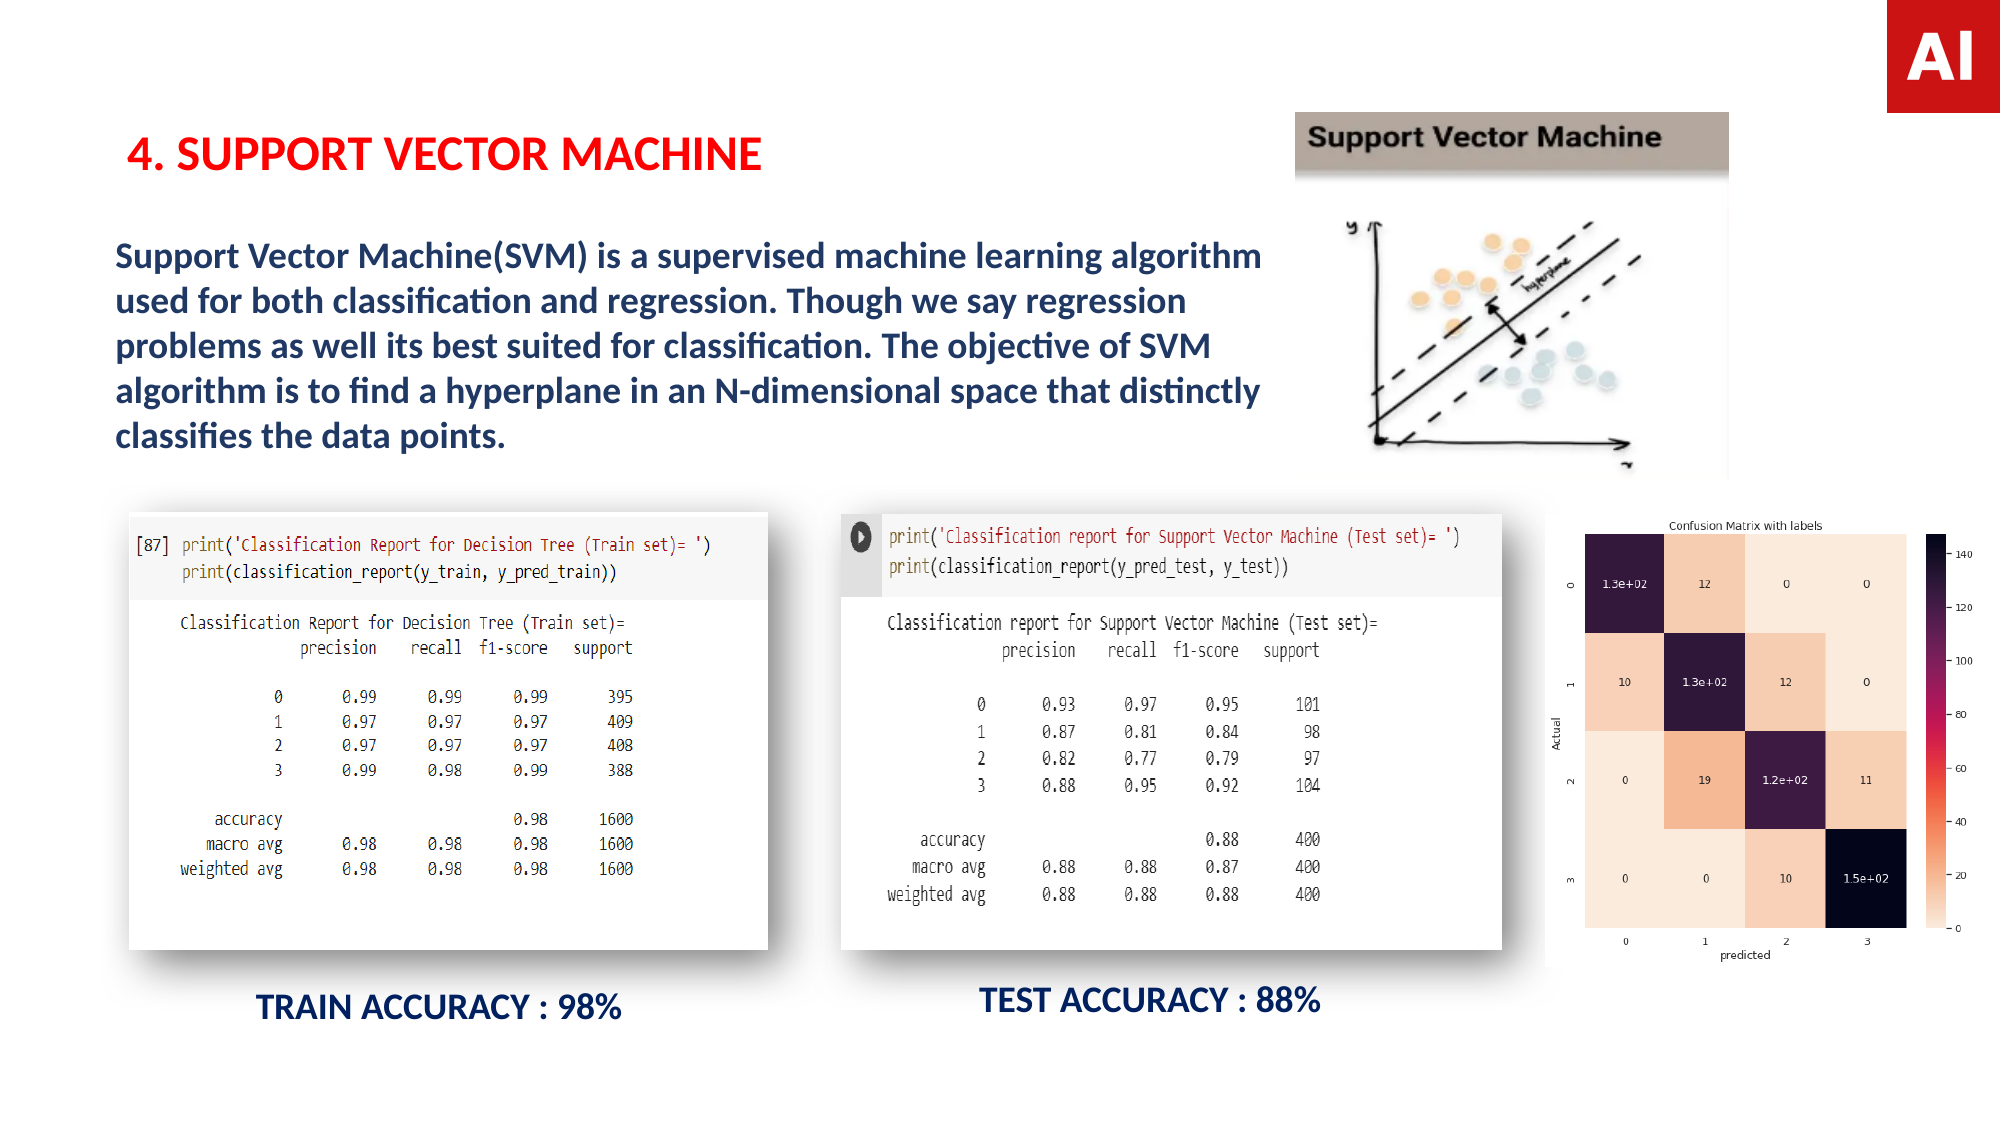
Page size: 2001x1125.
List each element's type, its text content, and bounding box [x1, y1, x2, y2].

picture [840, 513, 1502, 950]
picture [1886, 0, 2000, 114]
picture [1295, 112, 1730, 479]
text_box TEST ACCURACY : 88% [964, 967, 1379, 1027]
text_box Support Vector Machine(SVM) is a supervised machine learning algorithm used for both classification and regression. Though we say regression problems as well its best suited for classification. The objective of SVM algorithm is to find a hyperplane in an N-dimensional space that distinctly classifies the data points. [100, 223, 1285, 464]
picture [1545, 513, 1979, 968]
picture [128, 511, 768, 950]
text_box 4. SUPPORT VECTOR MACHINE [112, 112, 784, 188]
text_box TRAIN ACCURACY : 98% [240, 974, 656, 1035]
